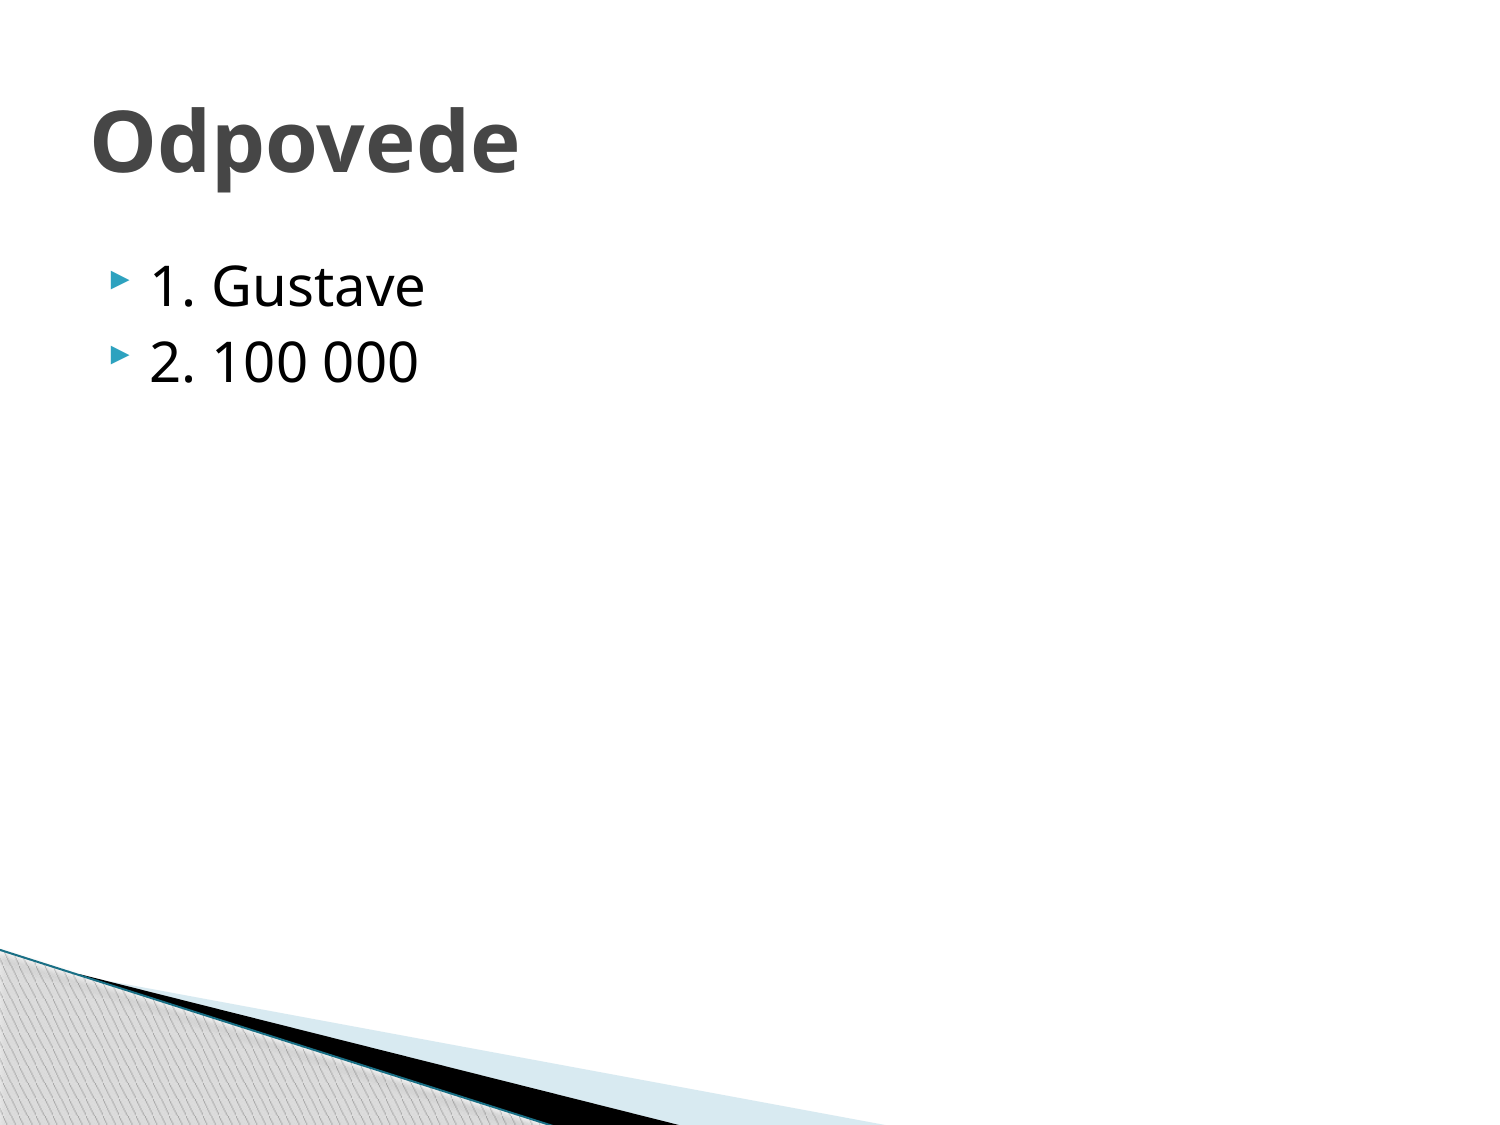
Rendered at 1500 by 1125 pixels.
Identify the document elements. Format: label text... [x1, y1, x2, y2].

list 1. Gustave 2. 100 000 [75, 243, 1425, 986]
title Odpovede [75, 45, 1425, 233]
